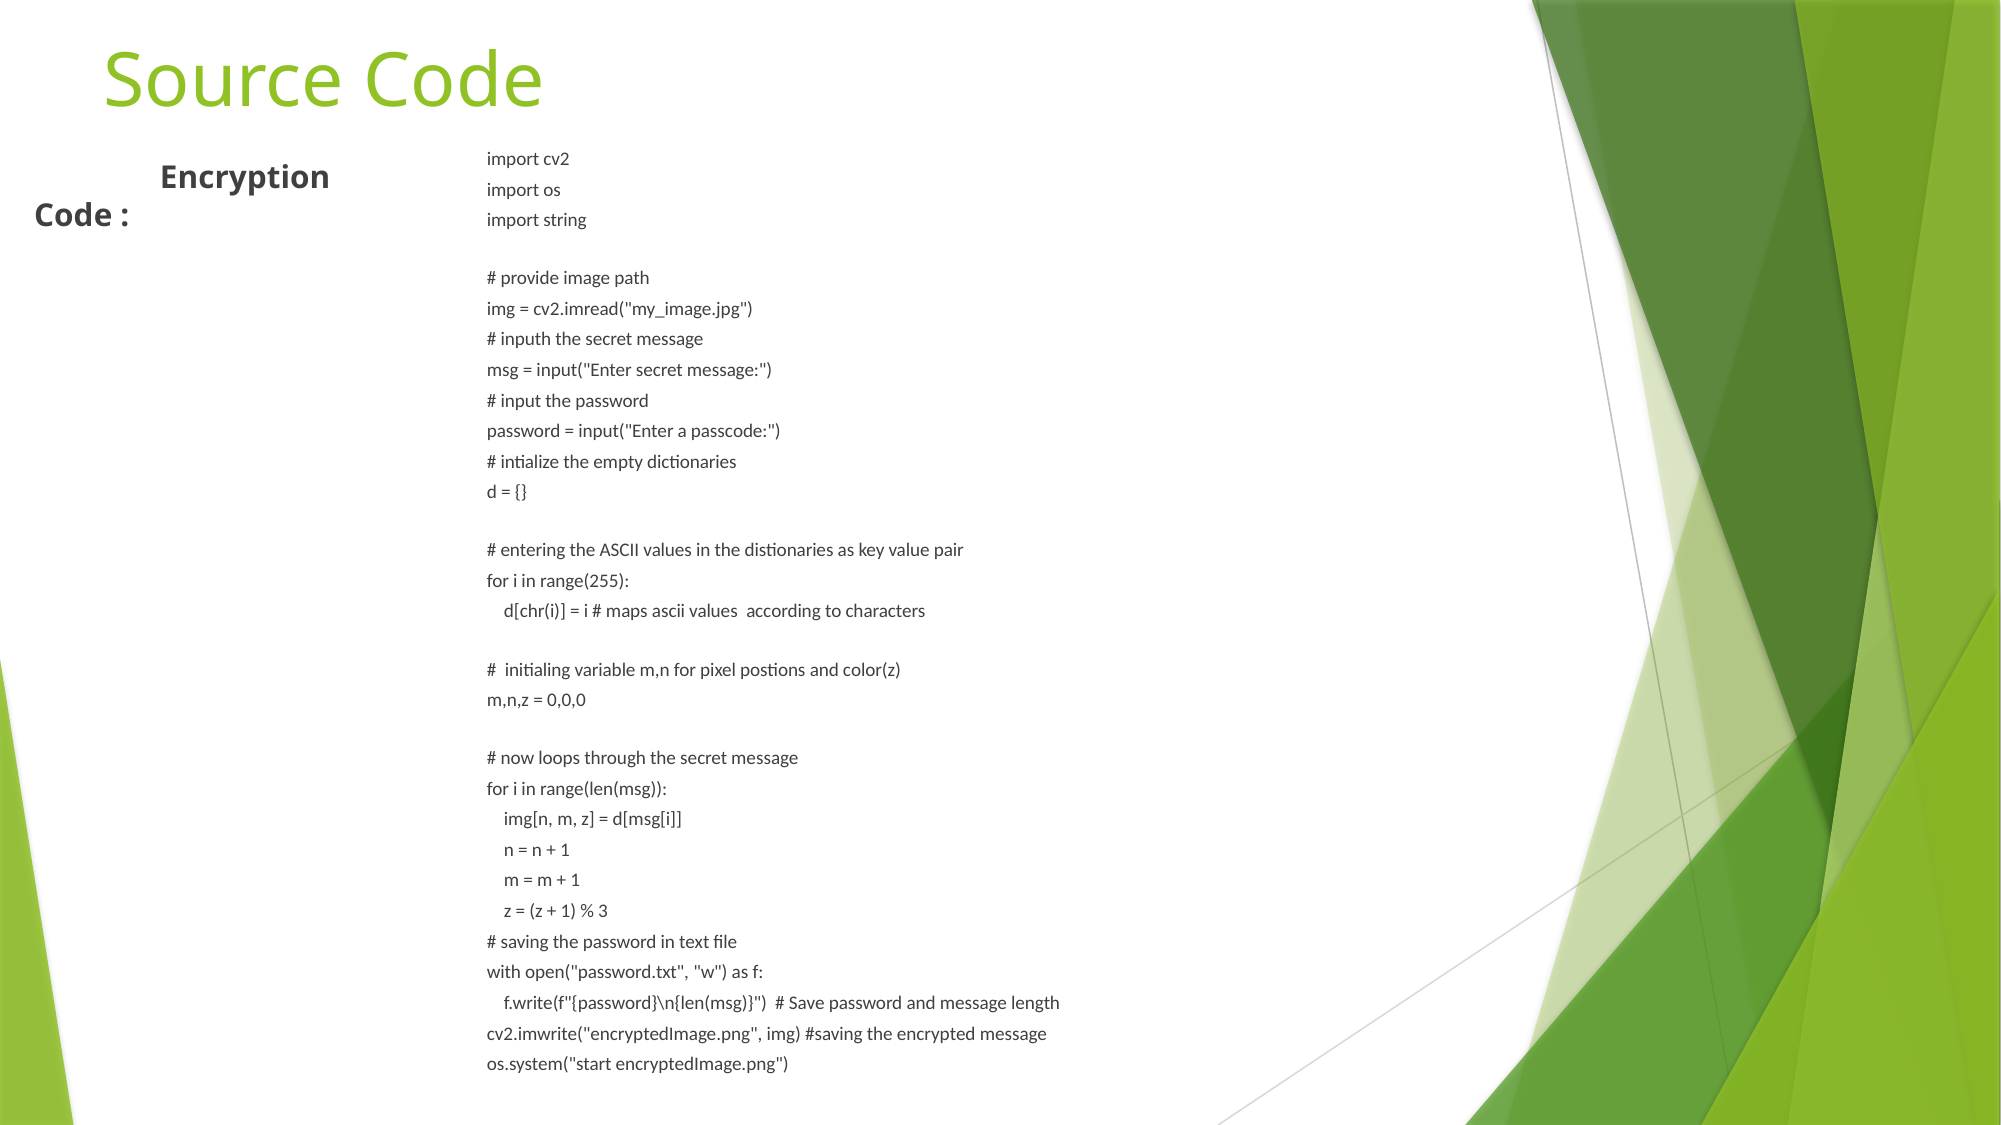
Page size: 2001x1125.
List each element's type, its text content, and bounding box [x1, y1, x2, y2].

text_box Encryption Code : [19, 149, 448, 241]
list import cv2 import os import string # provide image path img = cv2.imread("my_image.jpg") # inputh the secret message msg = input("Enter secret message:") # input the password password = input("Enter a passcode:") # intialize the empty dictionaries d = {} # entering the ASCII values in the distionaries as key value pair for i in range(255): d[chr(i)] = i # maps ascii values according to characters # initialing variable m,n for pixel postions and color(z) m,n,z = 0,0,0 # now loops through the secret message for i in range(len(msg)): img[n, m, z] = d[msg[i]] n = n + 1 m = m + 1 z = (z + 1) % 3 # saving the password in text file with open("password.txt", "w") as f: f.write(f"{password}\n{len(msg)}") # Save password and message length cv2.imwrite("encryptedImage.png", img) #saving the encrypted message os.system("start encryptedImage.png") [471, 134, 1298, 1091]
title Source Code [88, 23, 1499, 150]
